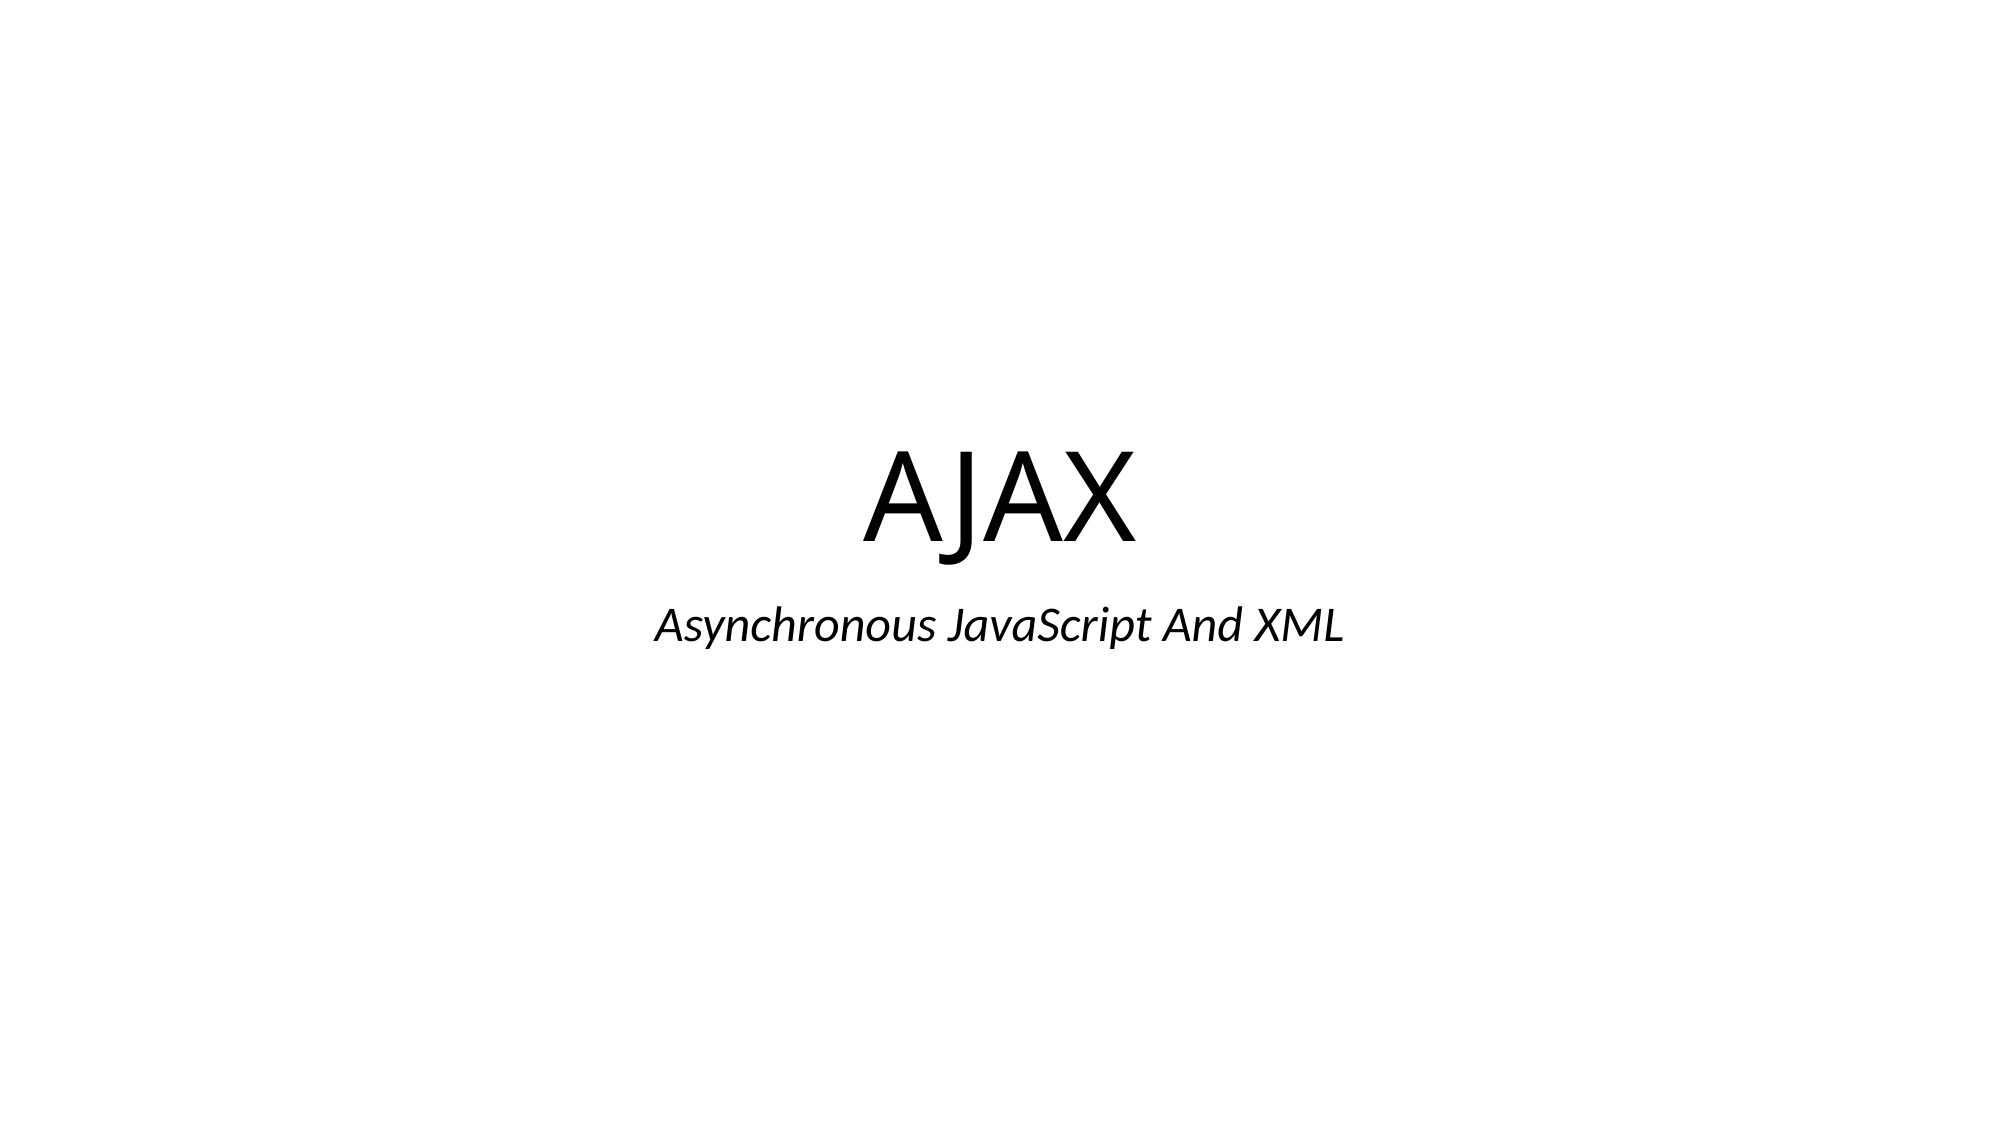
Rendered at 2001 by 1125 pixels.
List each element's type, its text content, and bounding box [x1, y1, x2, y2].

subtitle Asynchronous JavaScript And XML [249, 590, 1750, 863]
title AJAX [249, 184, 1750, 576]
